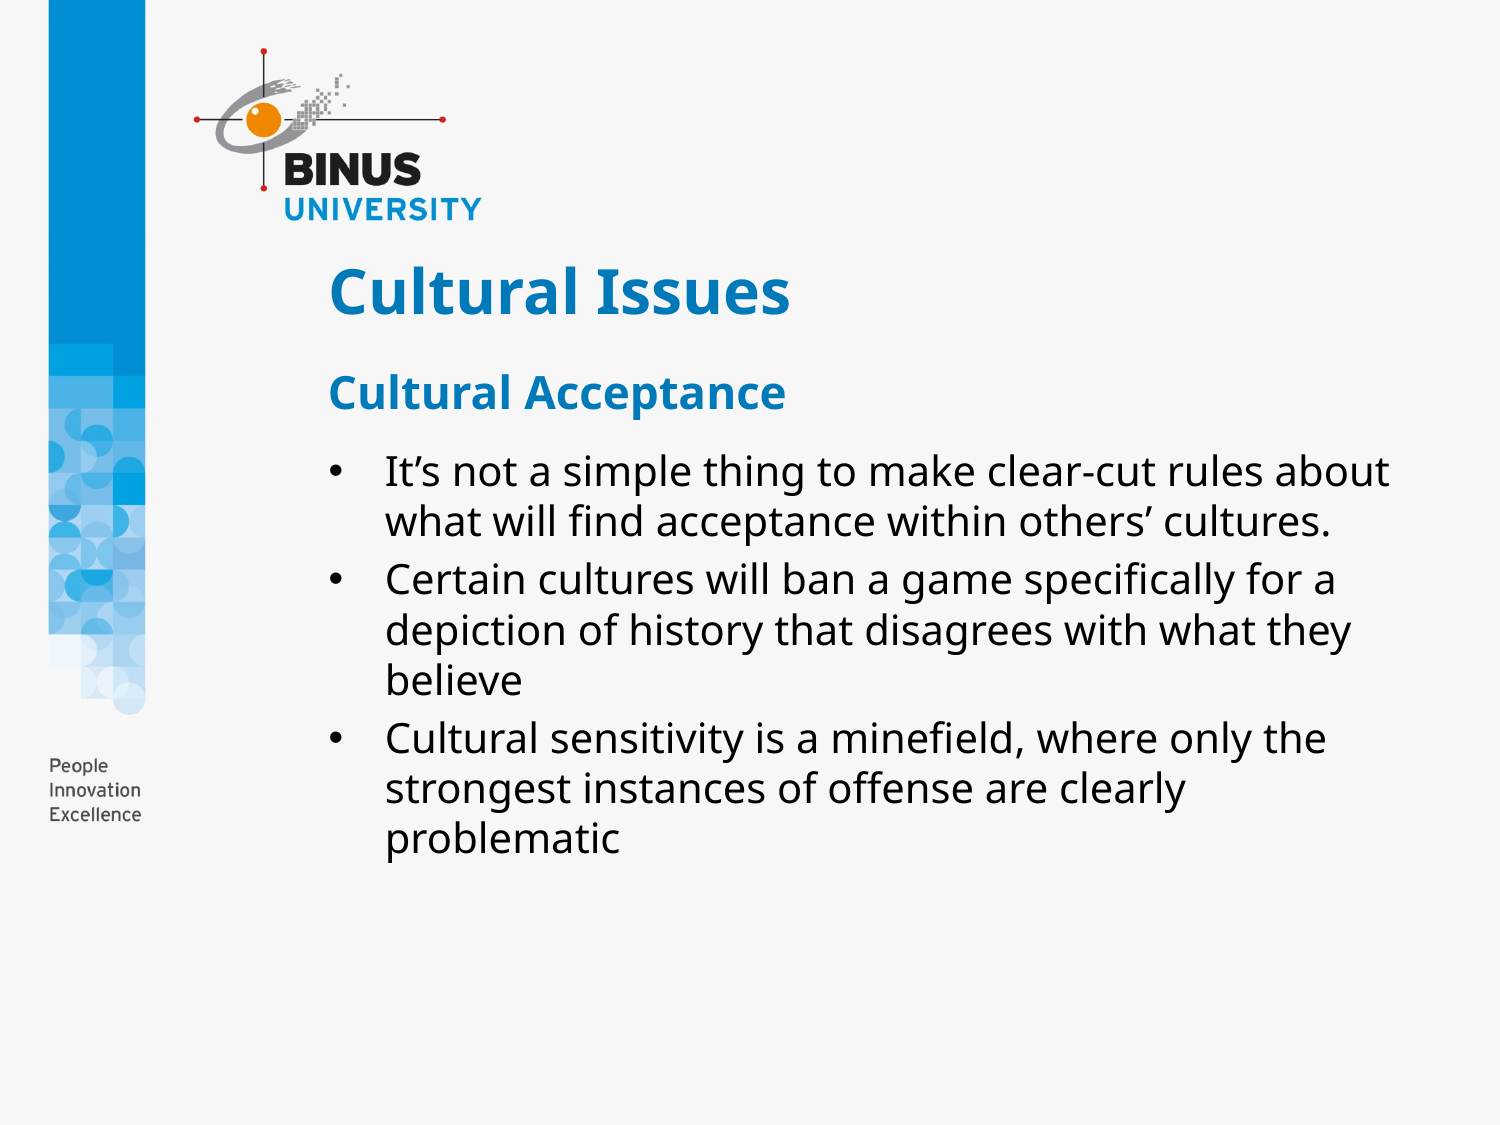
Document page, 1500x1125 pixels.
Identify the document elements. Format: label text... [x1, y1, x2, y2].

title Cultural Issues [313, 224, 1436, 350]
subtitle Cultural Acceptance [312, 350, 1436, 433]
list It’s not a simple thing to make clear-cut rules about what will find acceptance within others’ cultures. Certain cultures will ban a game specifically for a depiction of history that disagrees with what they believe Cultural sensitivity is a minefield, where only the strongest instances of offense are clearly problematic [313, 437, 1436, 937]
picture [0, 0, 1500, 846]
